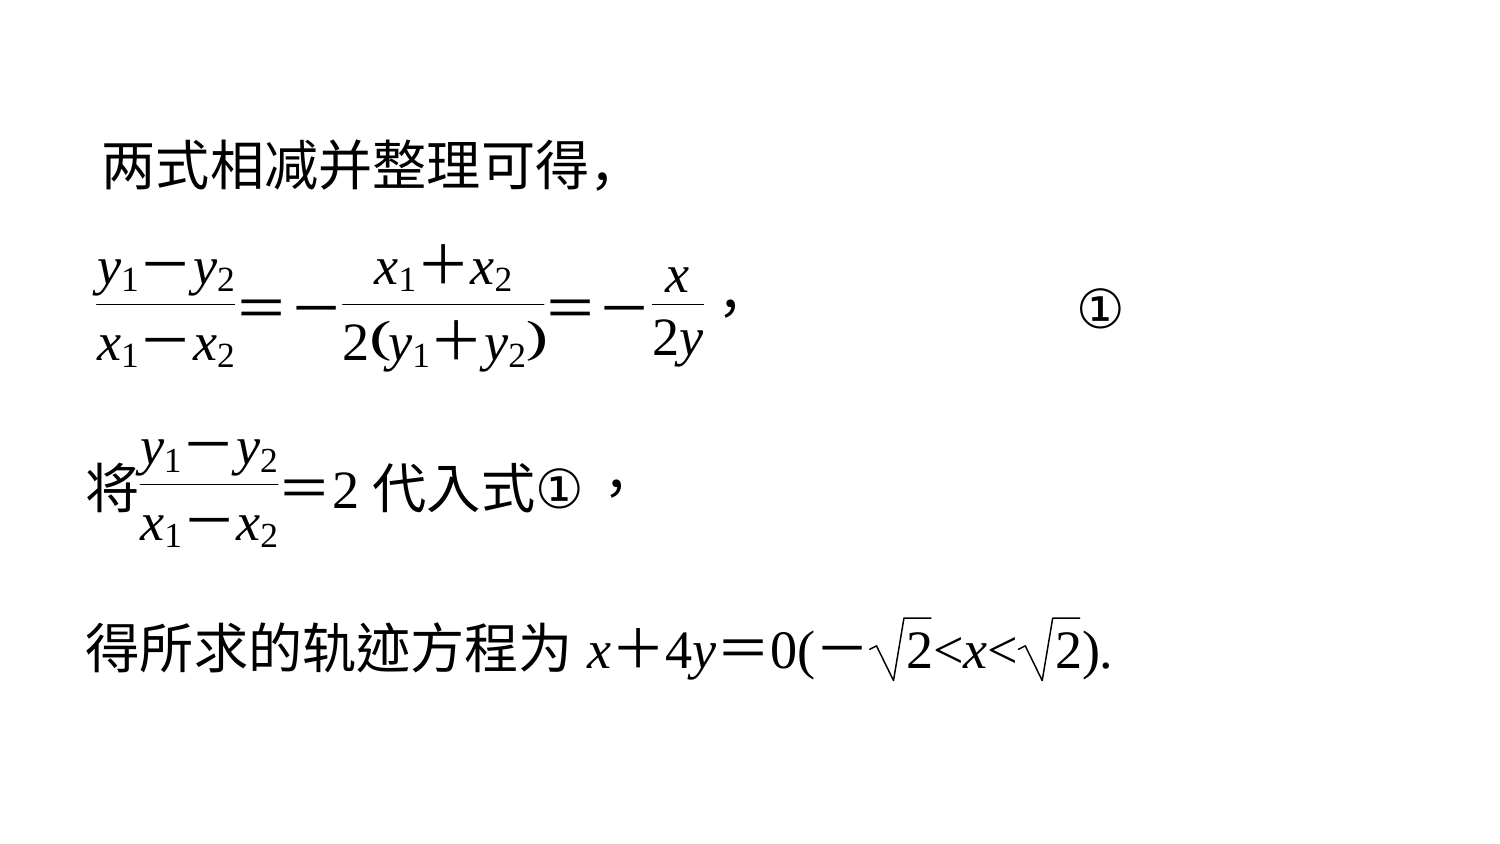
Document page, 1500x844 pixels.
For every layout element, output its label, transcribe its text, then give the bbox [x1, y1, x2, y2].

text_box 两式相减并整理可得， [86, 91, 660, 204]
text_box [69, 228, 1394, 421]
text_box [85, 429, 1283, 606]
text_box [85, 612, 1282, 765]
